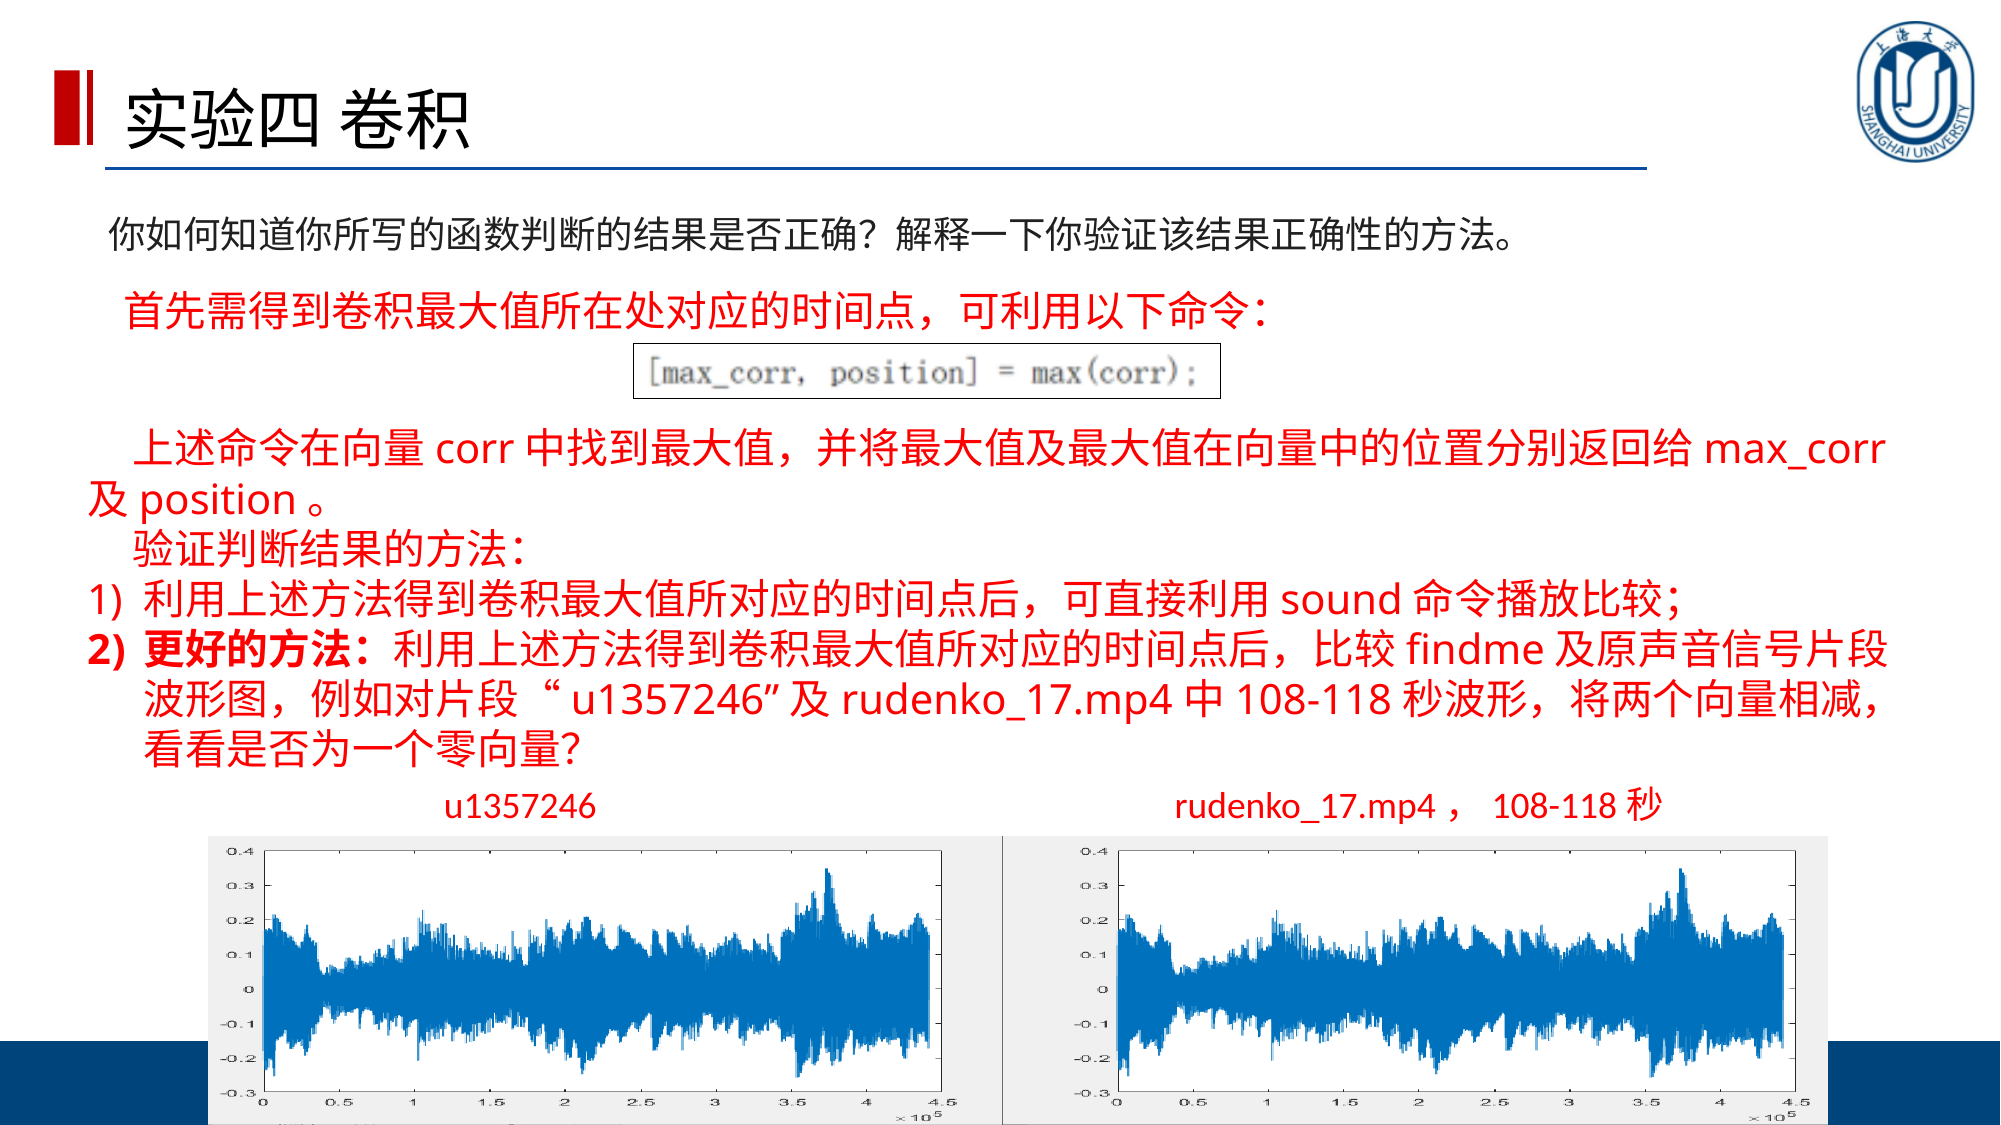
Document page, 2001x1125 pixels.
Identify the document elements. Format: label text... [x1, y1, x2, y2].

picture [208, 836, 1828, 1125]
picture [633, 343, 1221, 399]
picture [1855, 21, 1978, 163]
text_box u1357246 rudenko_17.mp4，108-118秒 [429, 773, 1828, 834]
text_box 上述命令在向量corr中找到最大值，并将最大值及最大值在向量中的位置分别返回给max_corr及position。 验证判断结果的方法： 利用上述方法得到卷积最大值所对应的时间点后，可直接利用sound命令播放比较； 更好的方法：利用上述方法得到卷积最大值所对应的时间点后，比较findme及原声音信号片段波形图，例如对片段“u1357246”及rudenko_17.mp4中108-118秒波形，将两个向量相减，看看是否为一个零向量？ [72, 414, 1932, 780]
list 你如何知道你所写的函数判断的结果是否正确？解释一下你验证该结果正确性的方法。 [108, 194, 1968, 303]
text_box 首先需得到卷积最大值所在处对应的时间点，可利用以下命令： [108, 277, 1648, 342]
title 实验四 卷积 [108, 37, 1648, 167]
